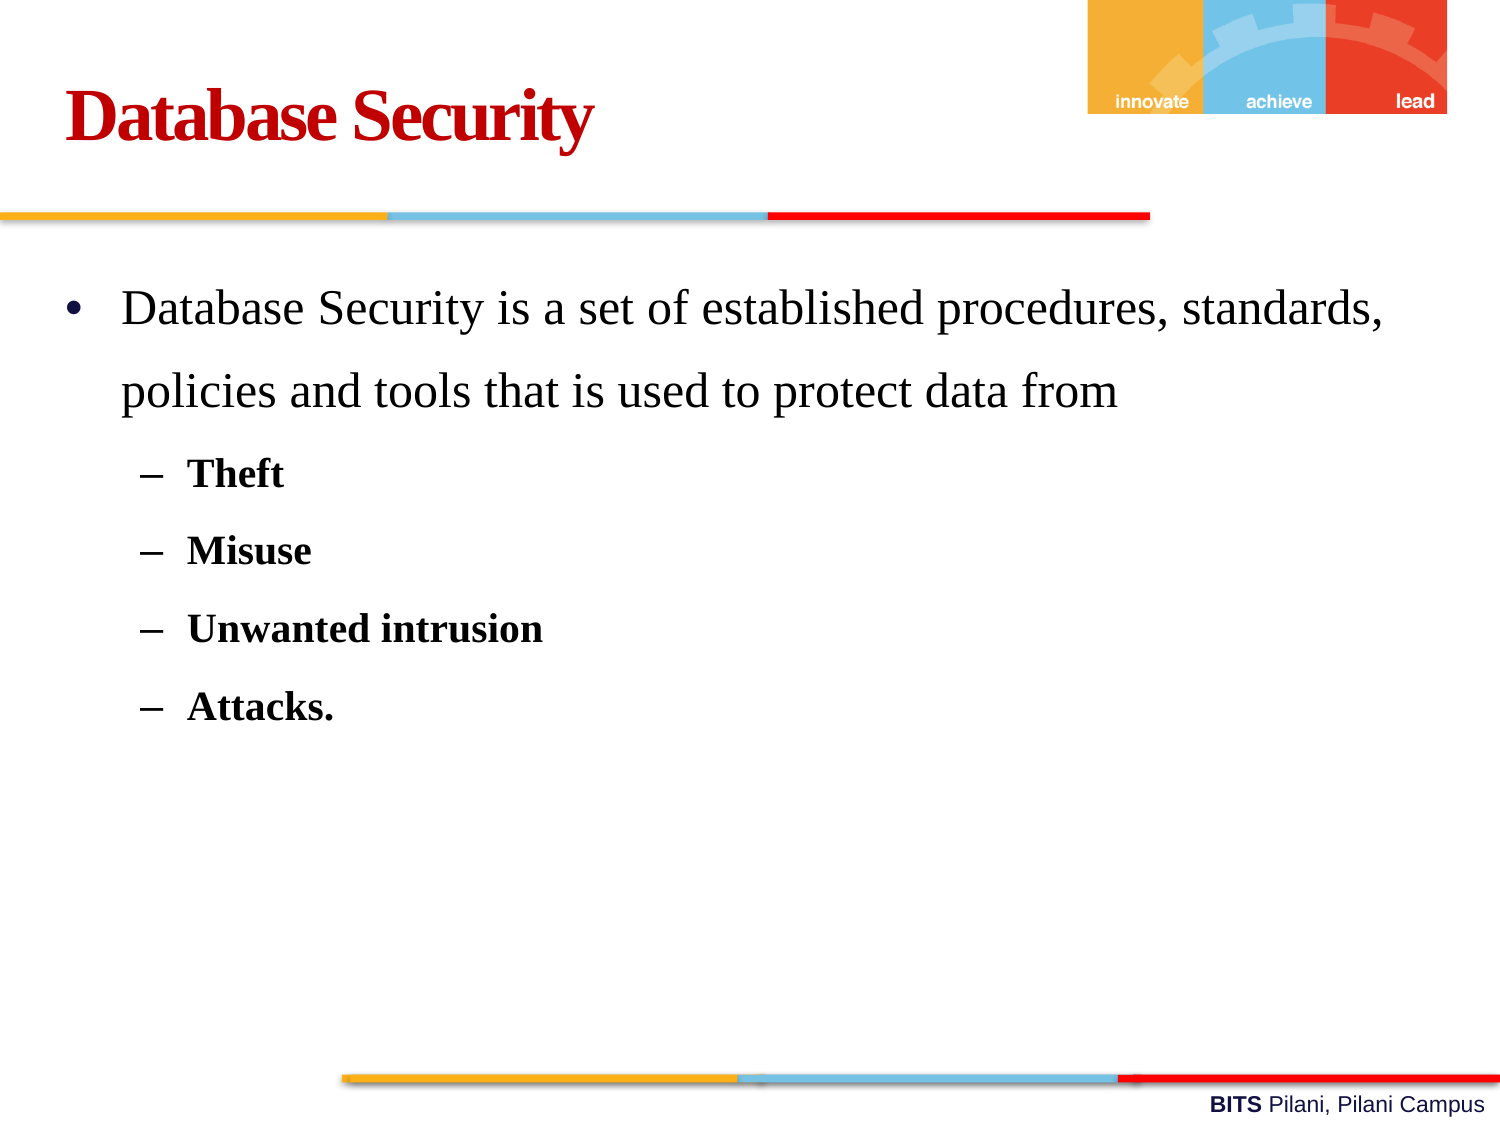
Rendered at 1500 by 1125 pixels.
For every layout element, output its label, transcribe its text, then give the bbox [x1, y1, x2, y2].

list Database Security is a set of established procedures, standards, policies and tools that is used to protect data from Theft Misuse Unwanted intrusion Attacks. [50, 245, 1400, 988]
picture [1087, 0, 1448, 114]
list Database Security [50, 24, 1088, 213]
